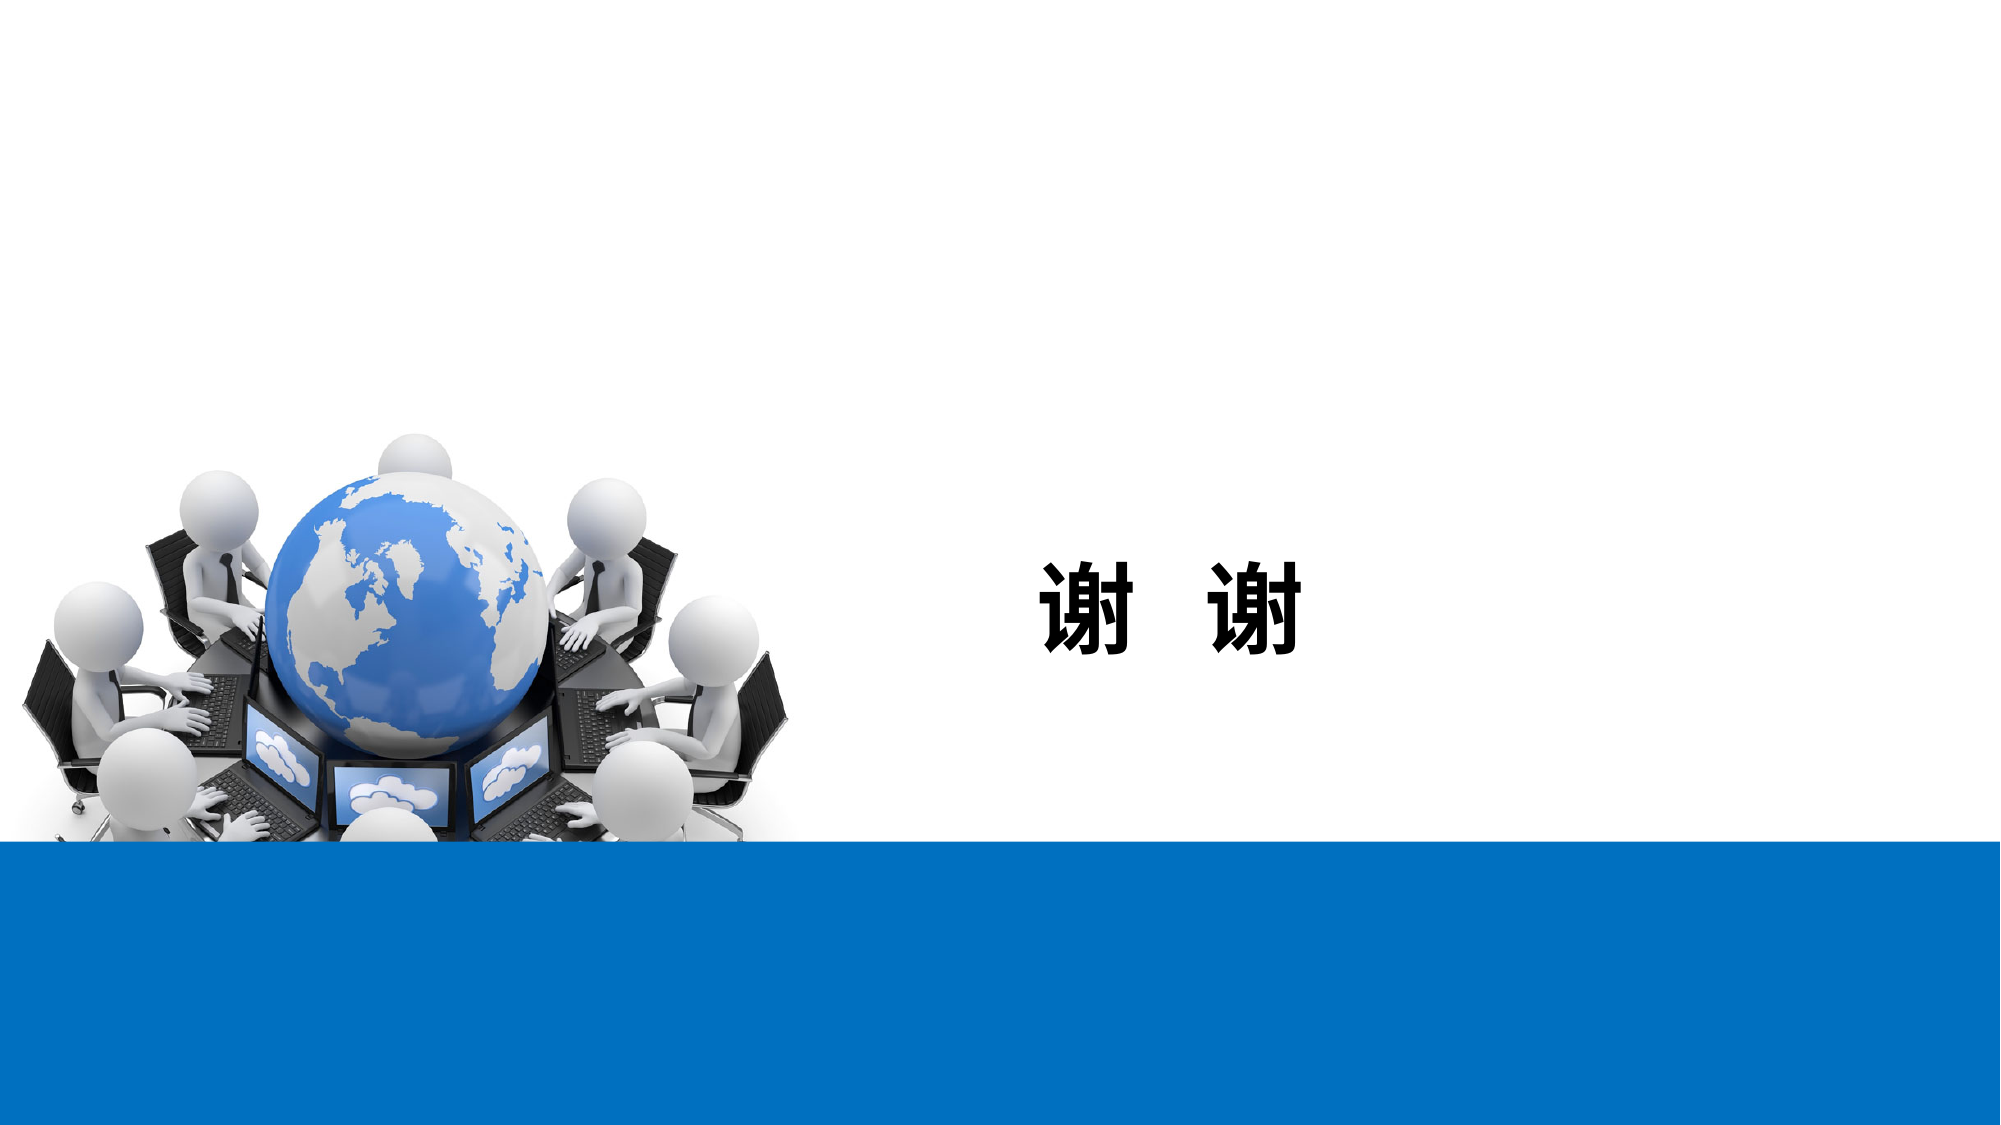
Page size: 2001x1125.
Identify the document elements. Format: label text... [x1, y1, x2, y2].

text_box [820, 841, 2000, 1125]
text_box 谢 谢 [1021, 538, 1451, 674]
picture [0, 430, 820, 1125]
